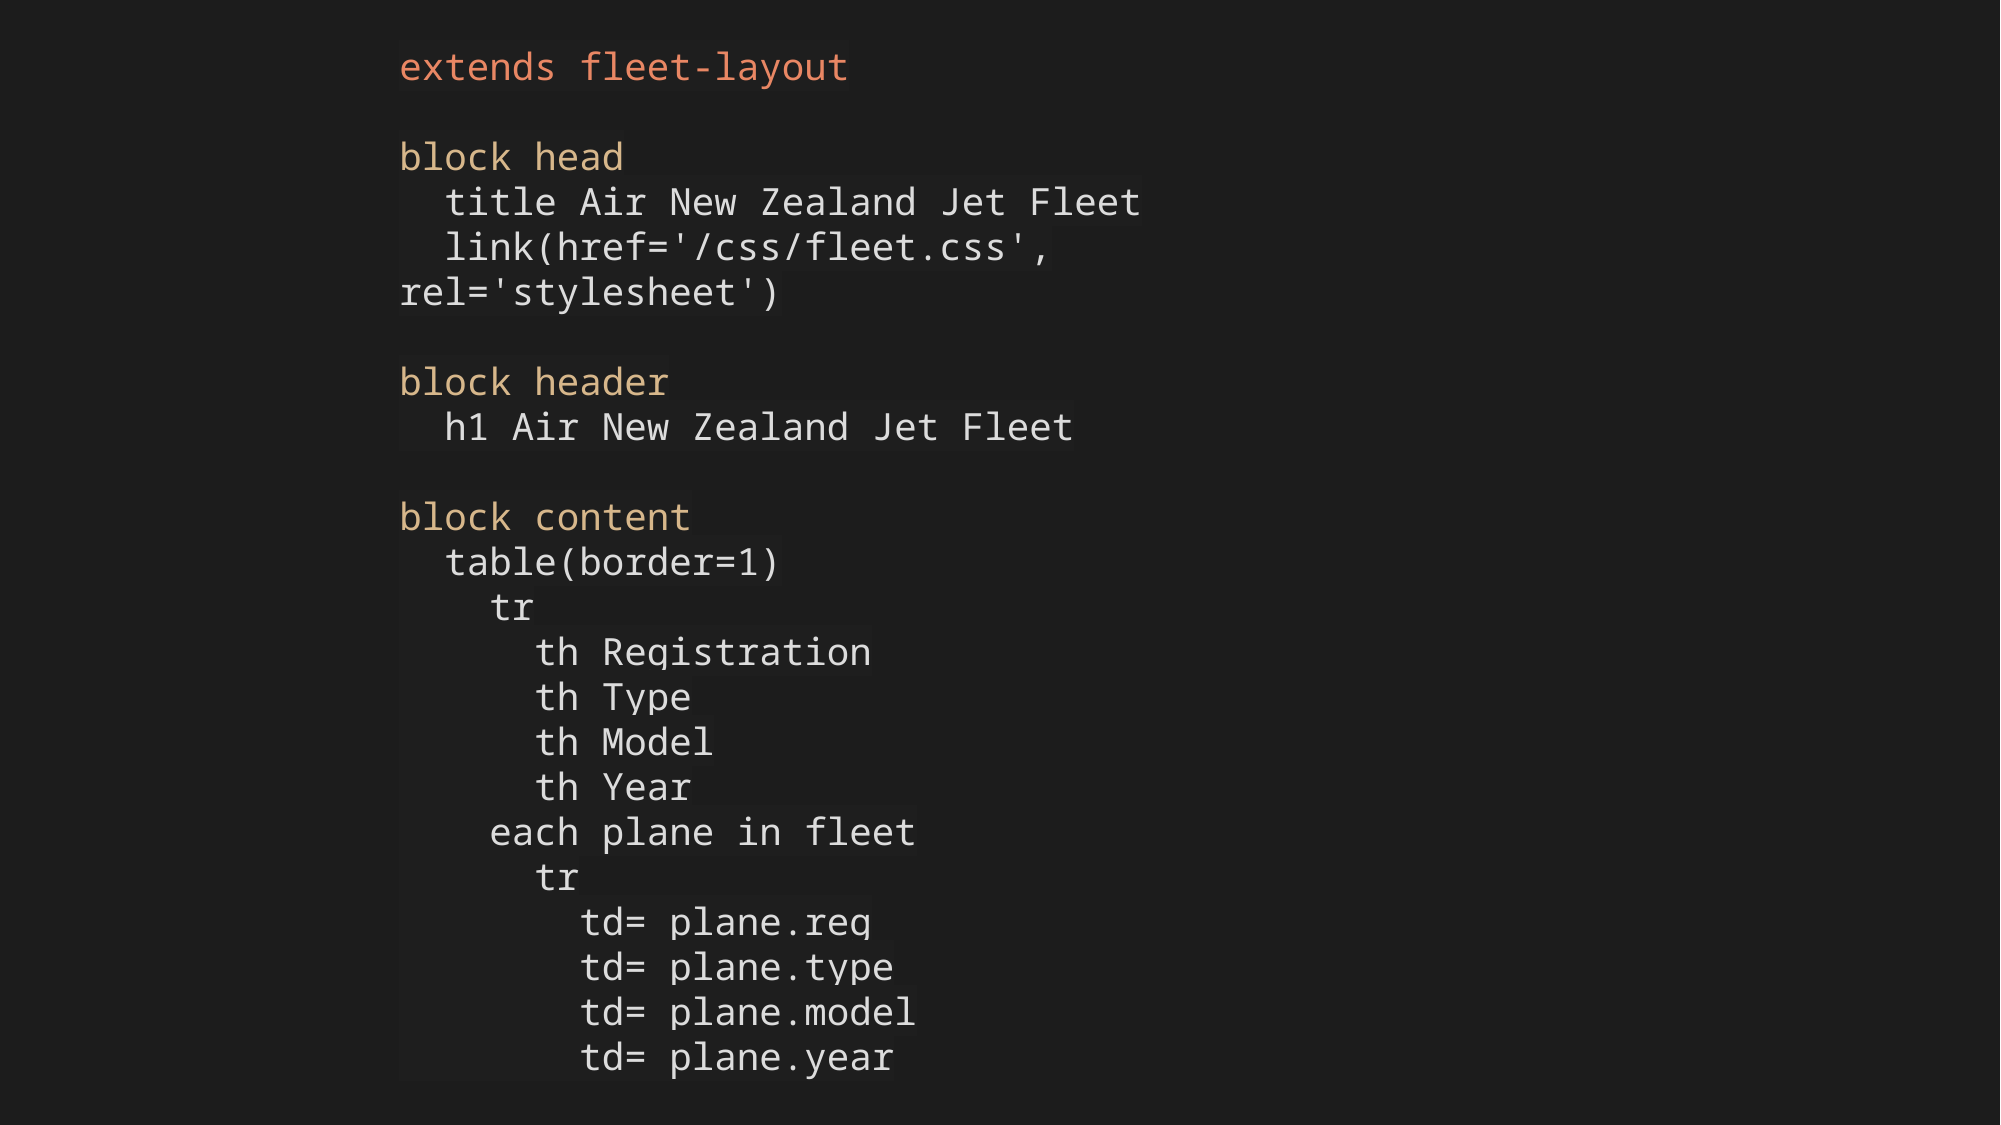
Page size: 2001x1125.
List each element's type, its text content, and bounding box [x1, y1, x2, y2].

text_box extends fleet-layout block head title Air New Zealand Jet Fleet link(href='/css/fleet.css', rel='stylesheet') block header h1 Air New Zealand Jet Fleet block content table(border=1) tr th Registration th Type th Model th Year each plane in fleet tr td= plane.reg td= plane.type td= plane.model td= plane.year [384, 35, 1385, 1085]
